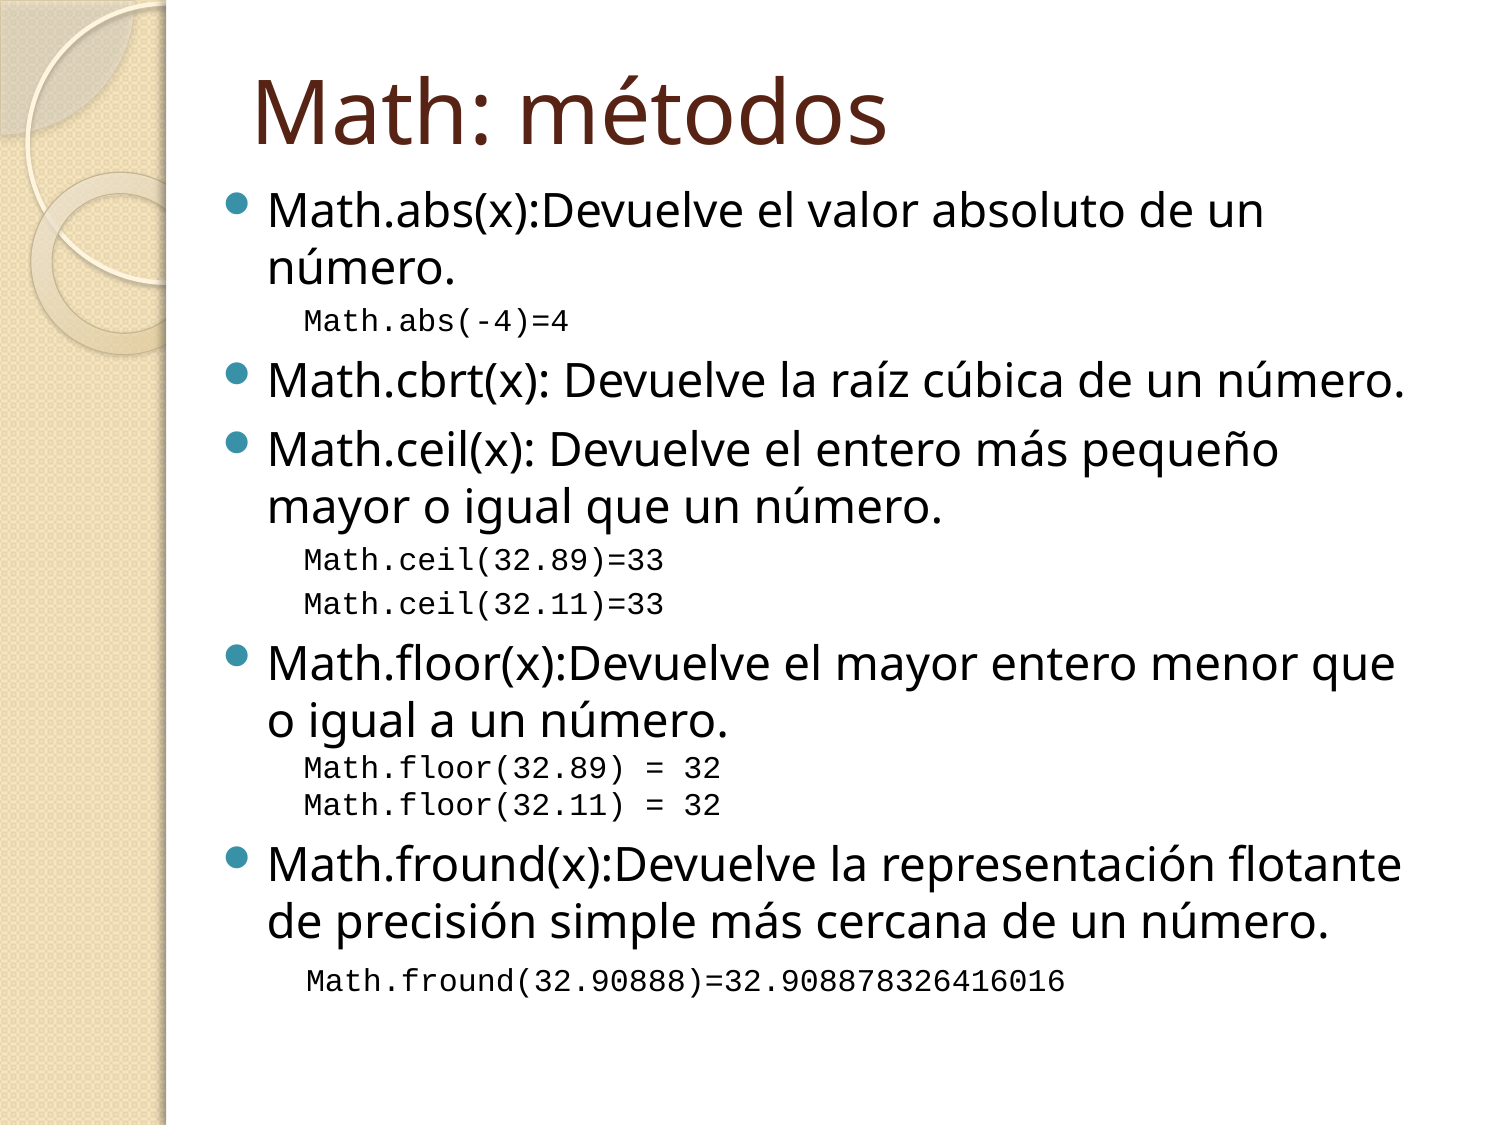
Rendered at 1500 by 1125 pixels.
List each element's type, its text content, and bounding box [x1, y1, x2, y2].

list Math.abs(x):Devuelve el valor absoluto de un número. Math.abs(-4)=4 Math.cbrt(x): Devuelve la raíz cúbica de un número. Math.ceil(x): Devuelve el entero más pequeño mayor o igual que un número. Math.ceil(32.89)=33 Math.ceil(32.11)=33 Math.floor(x):Devuelve el mayor entero menor que o igual a un número. Math.floor(32.89) = 32 Math.floor(32.11) = 32 Math.fround(x):Devuelve la representación flotante de precisión simple más cercana de un número. Math.fround(32.90888)=32.908878326416016 [194, 172, 1424, 1025]
title Math: métodos [235, 45, 1466, 173]
